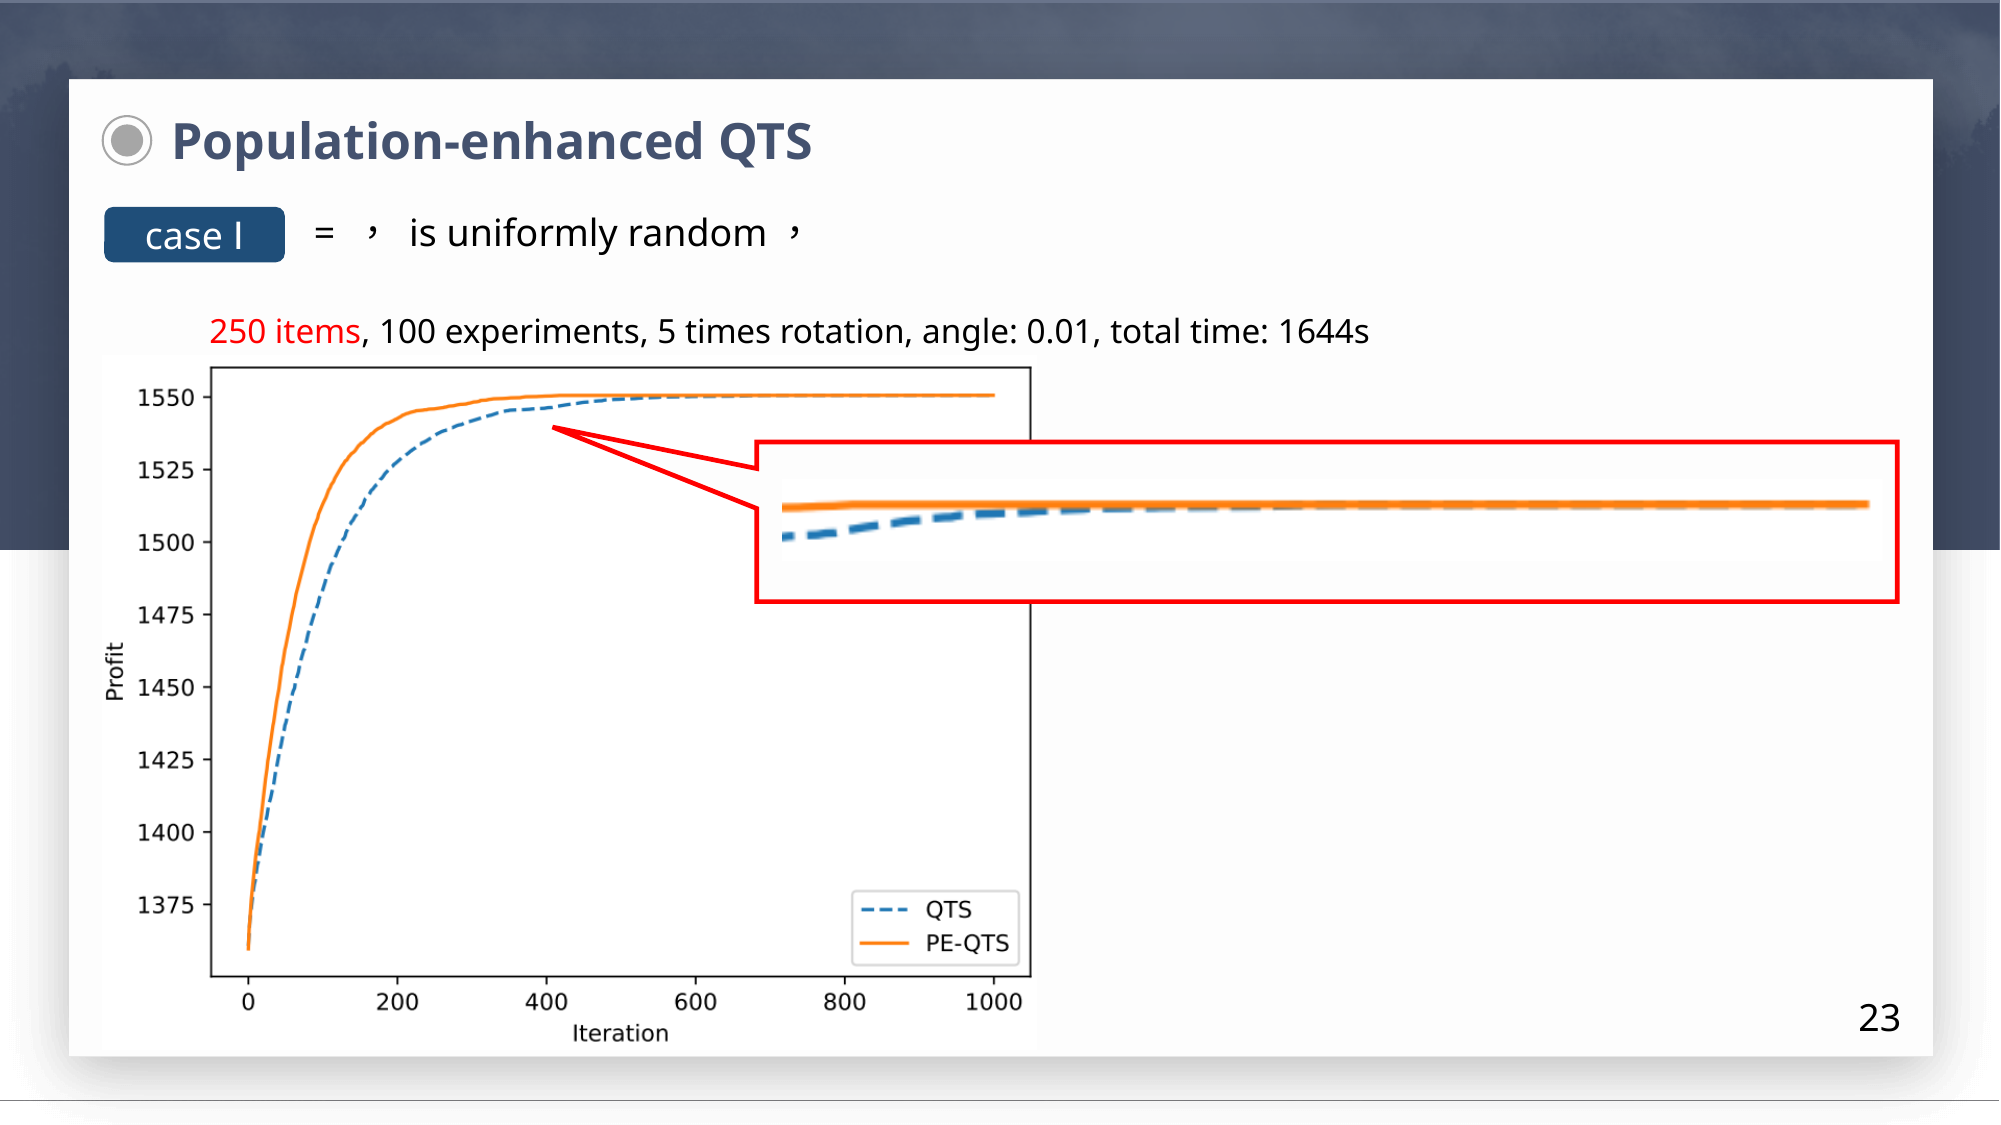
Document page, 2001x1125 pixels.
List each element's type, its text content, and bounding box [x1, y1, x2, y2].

text_box case Ⅰ [103, 205, 286, 264]
text_box Population-enhanced QTS [156, 102, 851, 178]
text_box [756, 441, 1898, 602]
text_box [102, 116, 152, 165]
picture [0, 4, 1998, 1125]
slide_number 23 [1843, 986, 1924, 1050]
text_box 250 items, 100 experiments, 5 times rotation, angle: 0.01, total time: 1644s [194, 302, 1419, 358]
